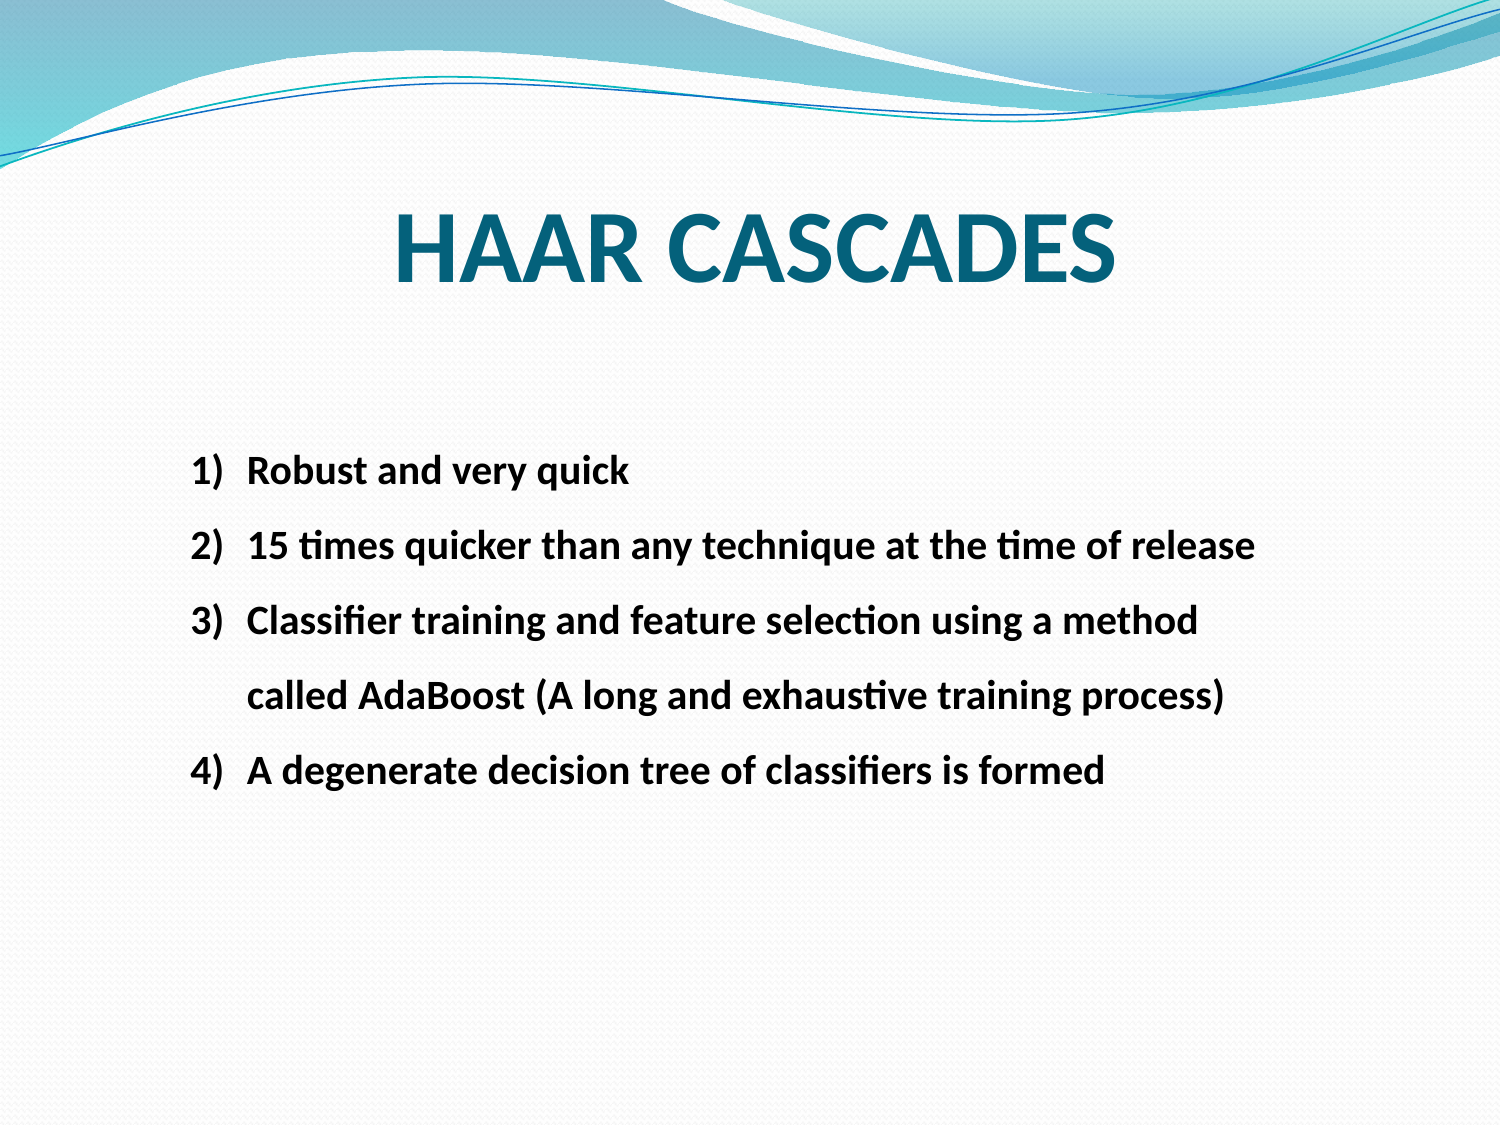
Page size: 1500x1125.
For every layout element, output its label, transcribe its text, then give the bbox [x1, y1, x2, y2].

text_box Robust and very quick 15 times quicker than any technique at the time of release Classifier training and feature selection using a method called AdaBoost (A long and exhaustive training process) A degenerate decision tree of classifiers is formed [175, 410, 1278, 875]
title HAAR CASCADES [75, 115, 1438, 303]
